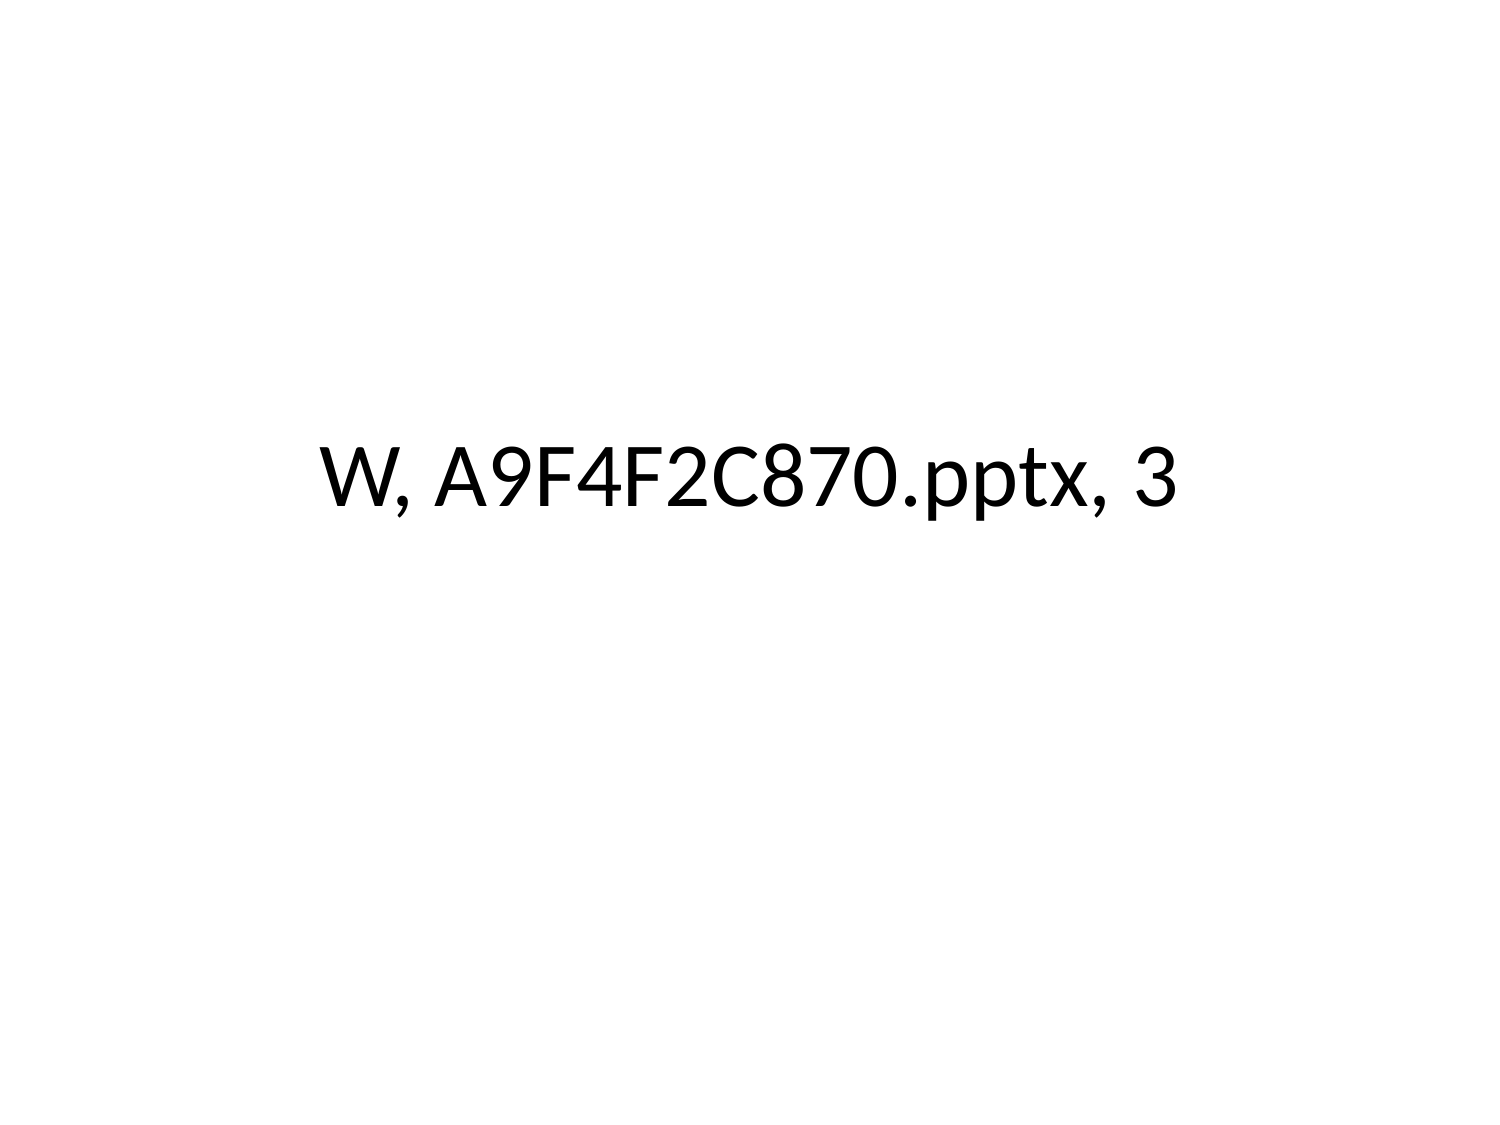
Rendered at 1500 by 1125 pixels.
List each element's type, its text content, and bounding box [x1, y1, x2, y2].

title W, A9F4F2C870.pptx, 3 [112, 349, 1388, 591]
